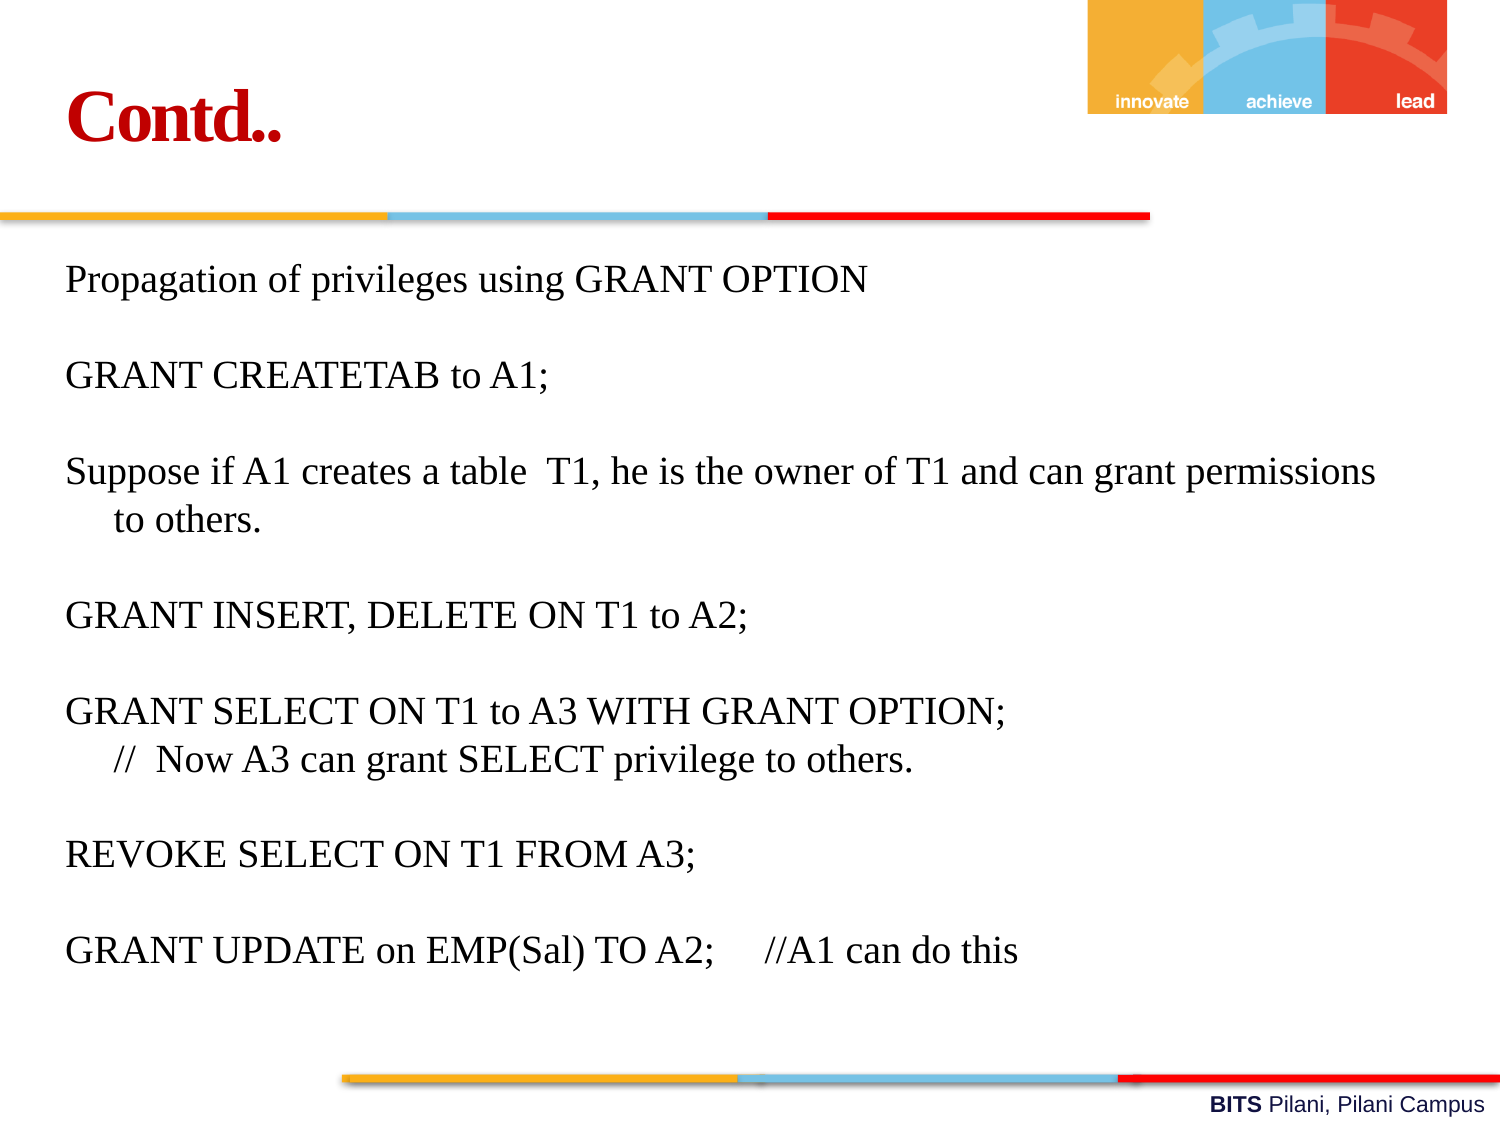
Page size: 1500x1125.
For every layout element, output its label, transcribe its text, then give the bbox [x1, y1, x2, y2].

list Propagation of privileges using GRANT OPTION GRANT CREATETAB to A1; Suppose if A1 creates a table T1, he is the owner of T1 and can grant permissions to others. GRANT INSERT, DELETE ON T1 to A2; GRANT SELECT ON T1 to A3 WITH GRANT OPTION; // Now A3 can grant SELECT privilege to others. REVOKE SELECT ON T1 FROM A3; GRANT UPDATE on EMP(Sal) TO A2; //A1 can do this [50, 245, 1400, 988]
list Contd.. [50, 24, 1088, 213]
picture [1087, 0, 1448, 114]
